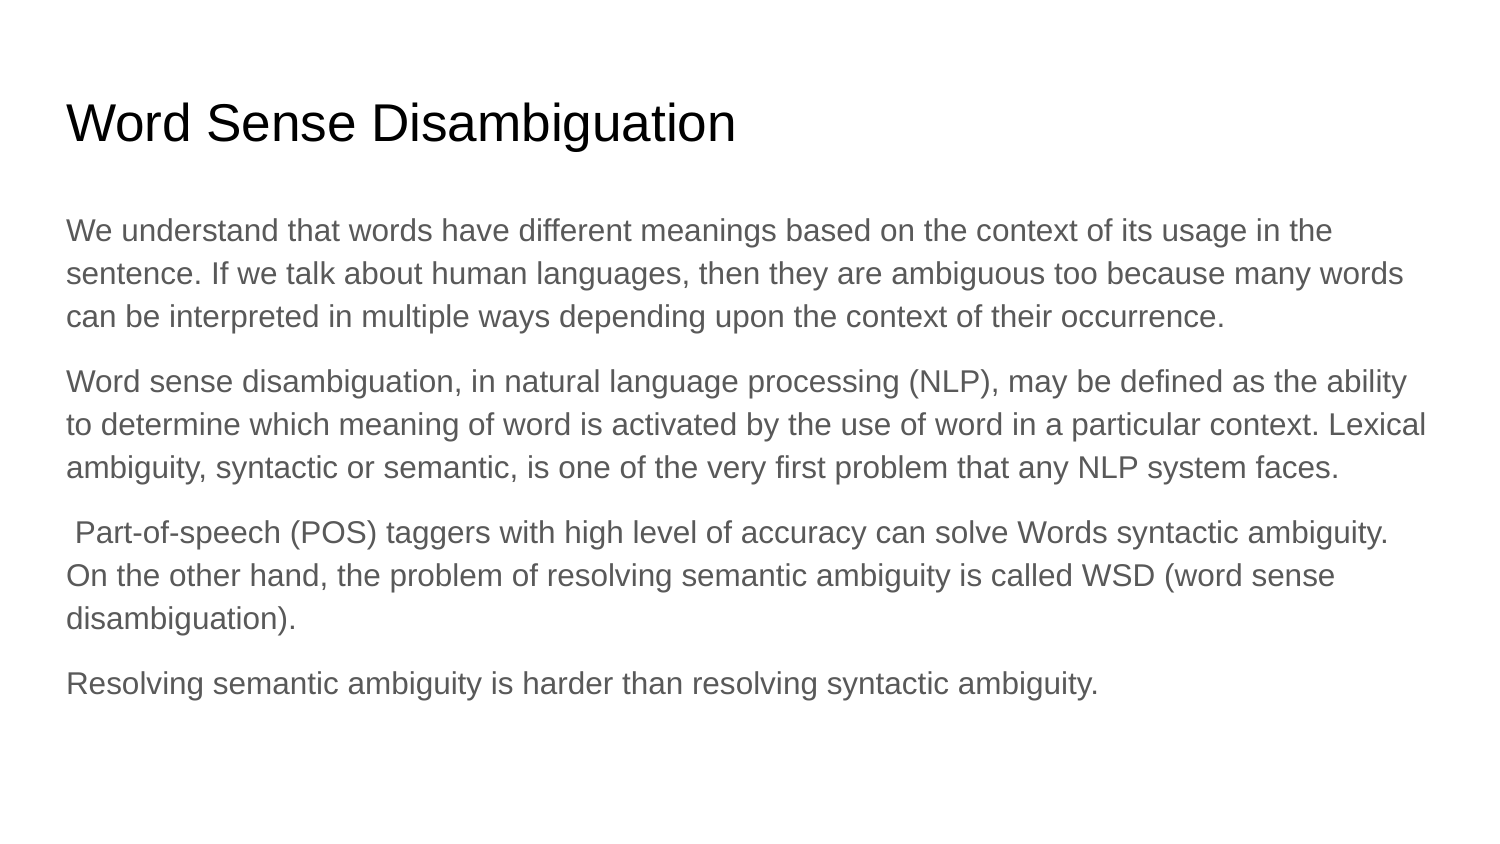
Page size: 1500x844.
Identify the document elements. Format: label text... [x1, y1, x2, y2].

title Word Sense Disambiguation [51, 72, 1449, 167]
list We understand that words have different meanings based on the context of its usage in the sentence. If we talk about human languages, then they are ambiguous too because many words can be interpreted in multiple ways depending upon the context of their occurrence. Word sense disambiguation, in natural language processing (NLP), may be defined as the ability to determine which meaning of word is activated by the use of word in a particular context. Lexical ambiguity, syntactic or semantic, is one of the very first problem that any NLP system faces. Part-of-speech (POS) taggers with high level of accuracy can solve Words syntactic ambiguity. On the other hand, the problem of resolving semantic ambiguity is called WSD (word sense disambiguation). Resolving semantic ambiguity is harder than resolving syntactic ambiguity. [51, 189, 1449, 750]
